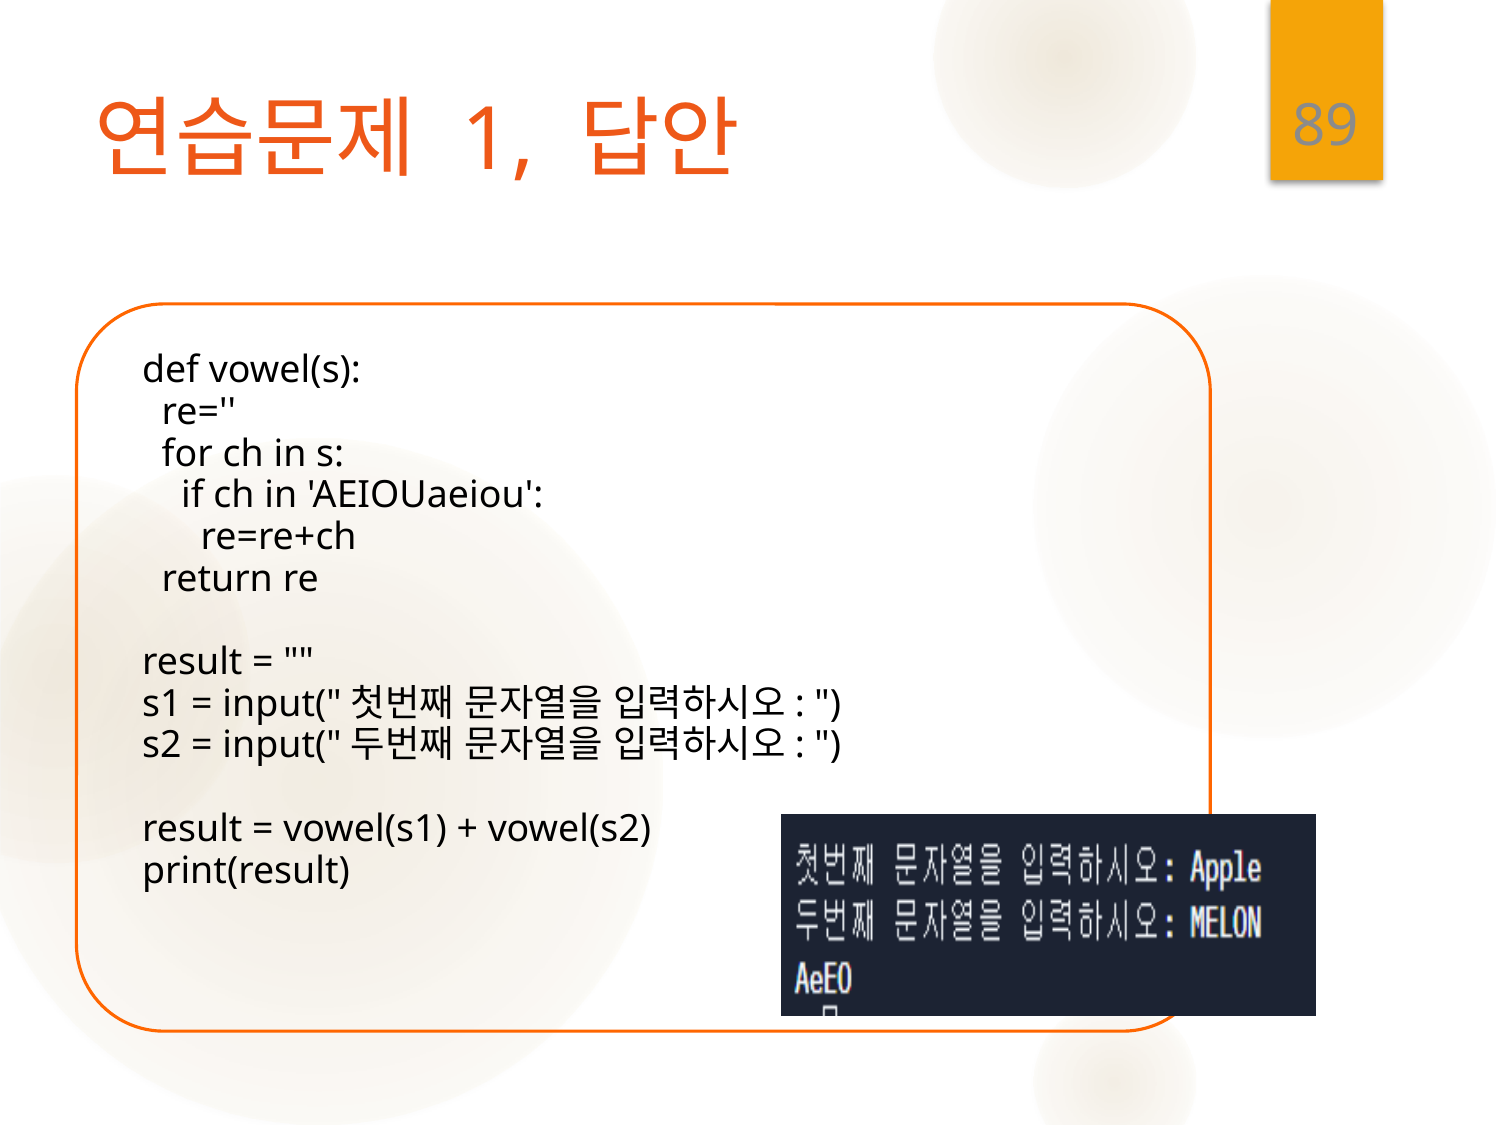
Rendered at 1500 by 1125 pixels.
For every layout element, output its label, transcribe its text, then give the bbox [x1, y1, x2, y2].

text_box def vowel(s): re='' for ch in s: if ch in 'AEIOUaeiou': re=re+ch return re result = "" s1 = input("첫번째 문자열을 입력하시오: ") s2 = input("두번째 문자열을 입력하시오: ") result = vowel(s1) + vowel(s2) print(result) [127, 257, 1390, 898]
picture [781, 814, 1316, 1016]
text_box [76, 312, 1153, 1032]
slide_number 89 [1273, 48, 1378, 175]
title 연습문제 1, 답안 [79, 74, 1237, 304]
